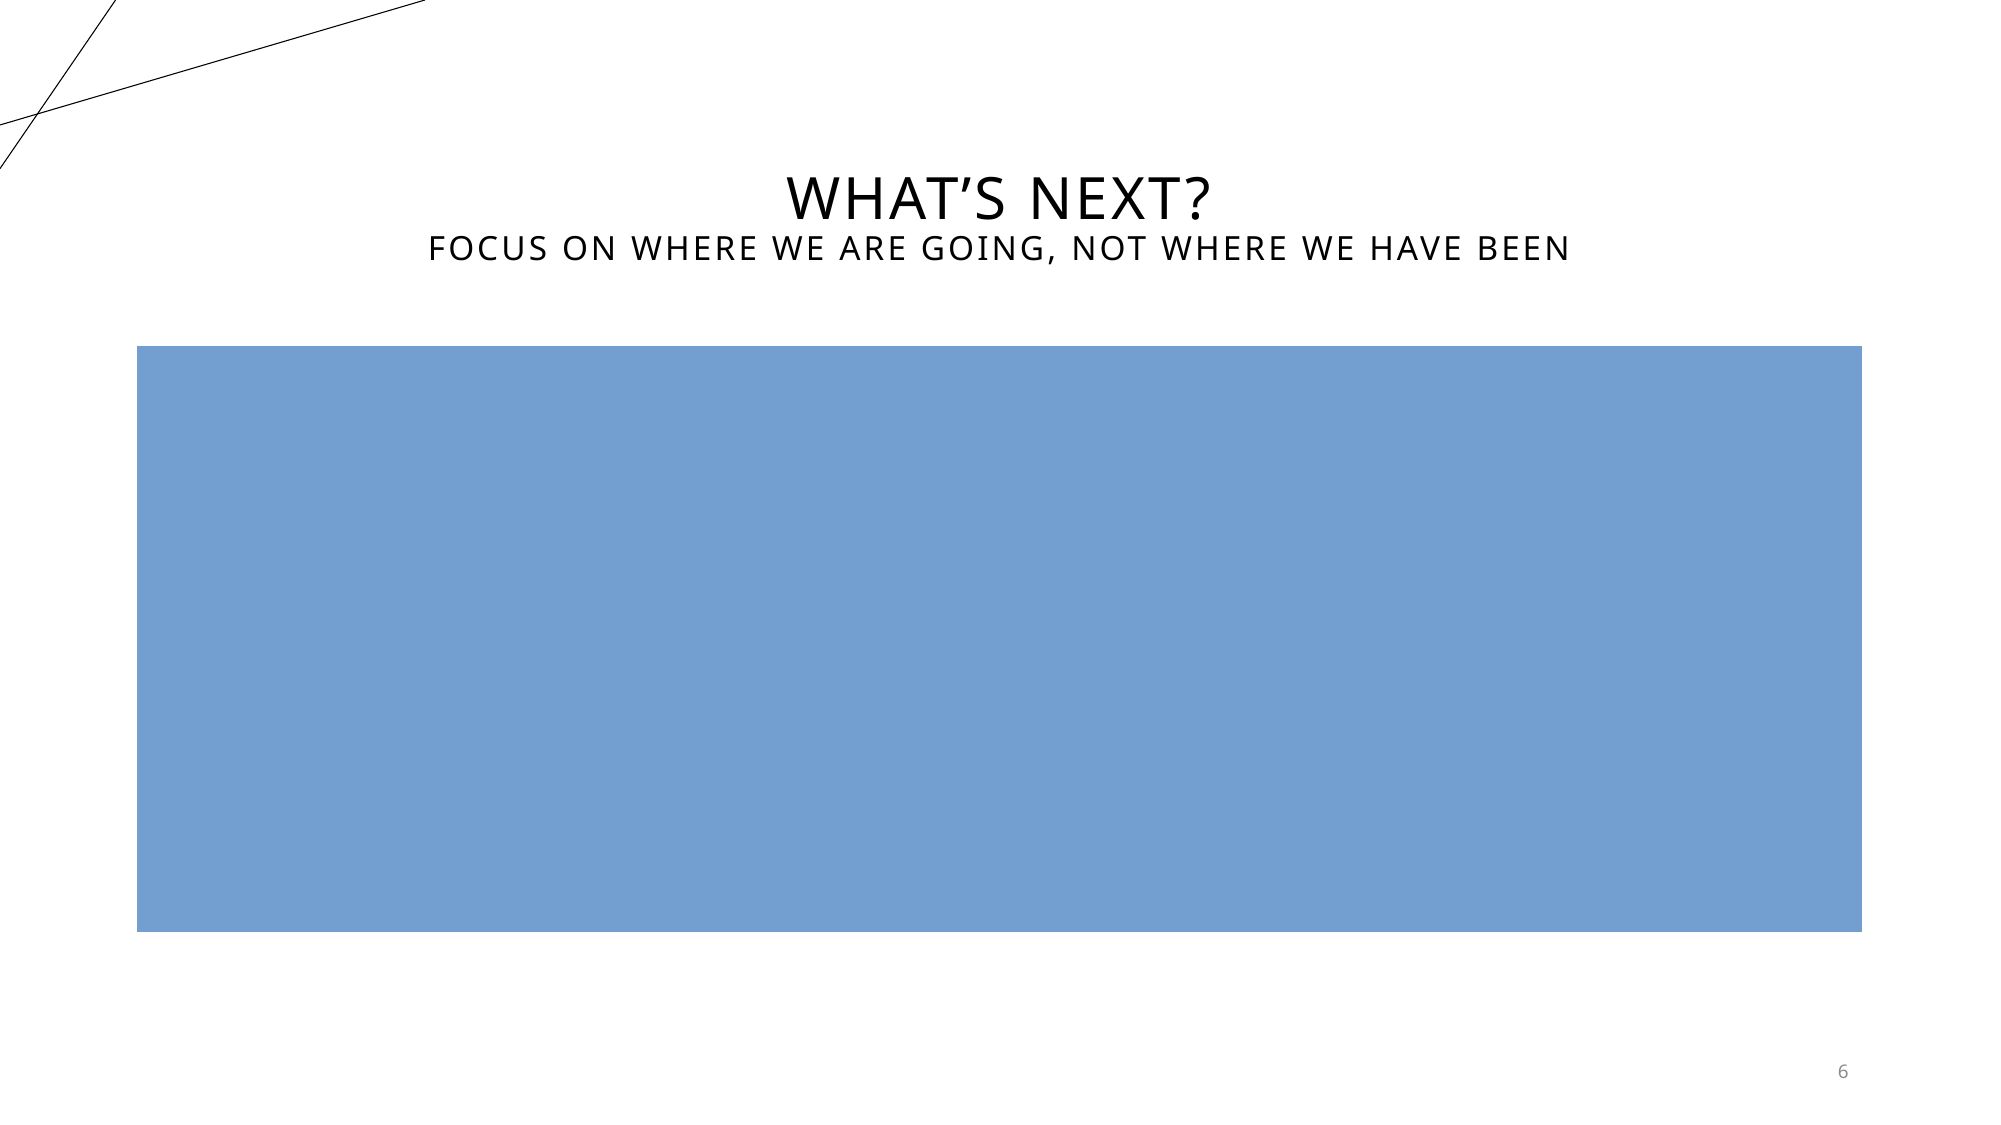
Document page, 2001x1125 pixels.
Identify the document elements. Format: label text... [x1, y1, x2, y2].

title What’s Next? Focus on Where we are going, not where we have been [137, 57, 1863, 276]
slide_number 6 [1701, 1042, 1864, 1103]
